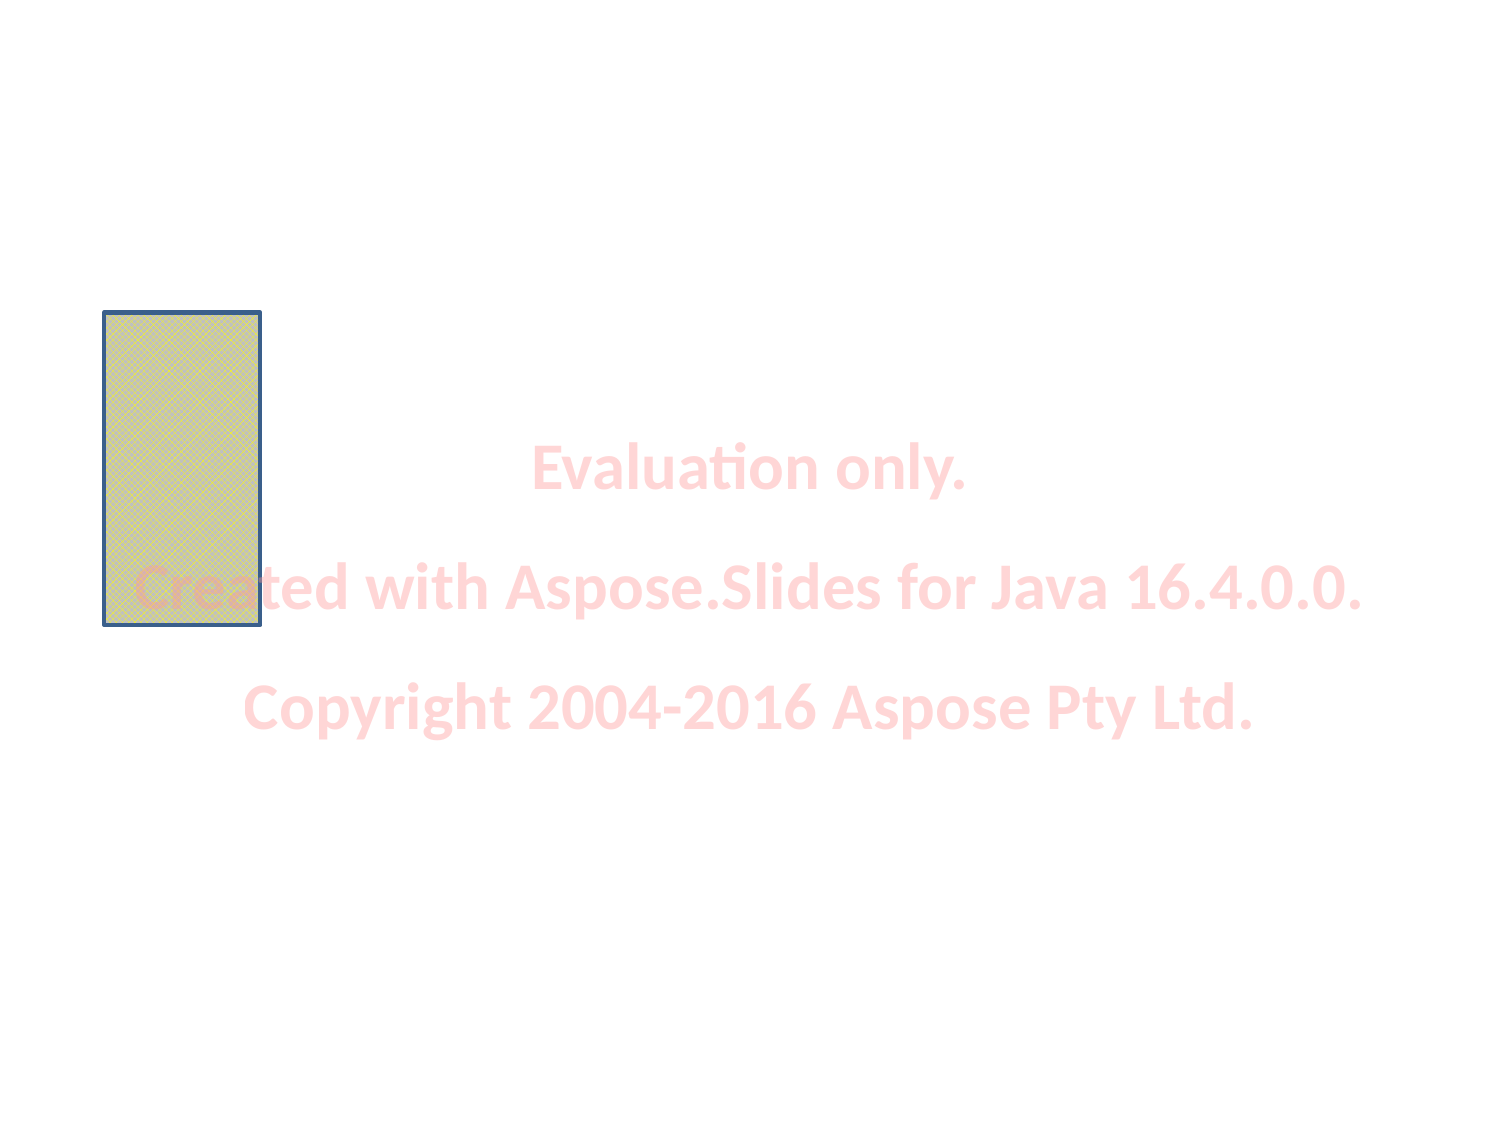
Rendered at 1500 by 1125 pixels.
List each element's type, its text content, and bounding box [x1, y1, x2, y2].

text_box Evaluation only. Created with Aspose.Slides for Java 16.4.0.0. Copyright 2004-2016 Aspose Pty Ltd. [120, 375, 1380, 750]
text_box [102, 310, 262, 627]
